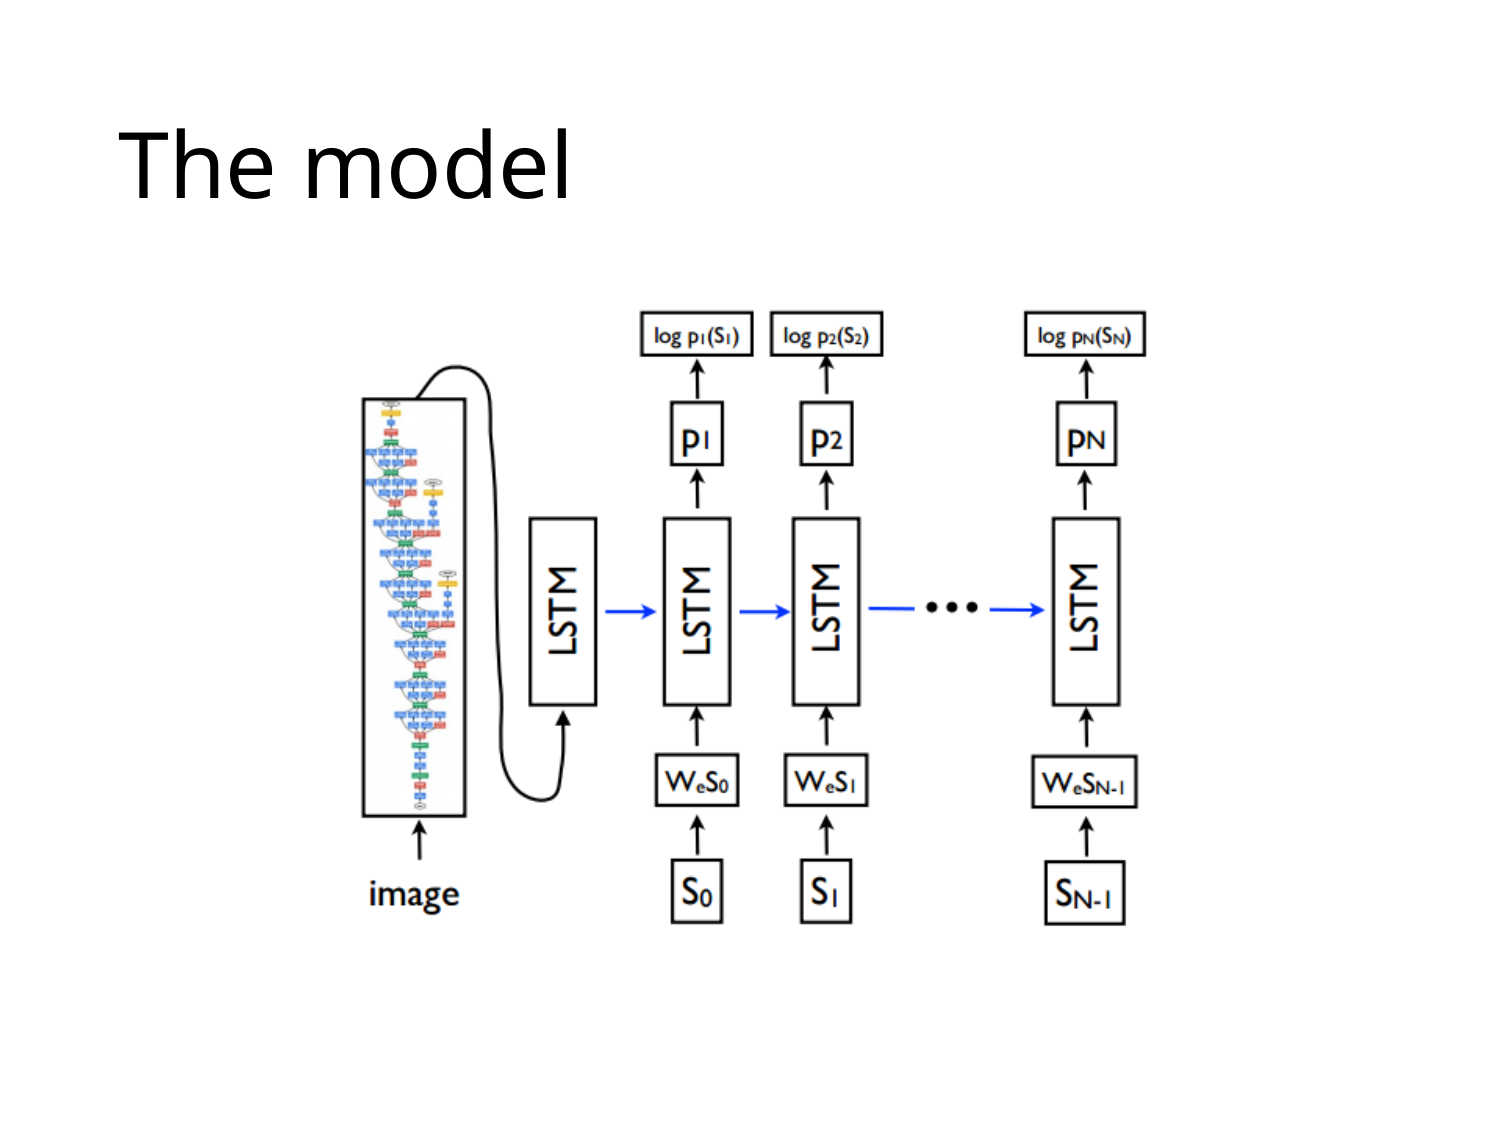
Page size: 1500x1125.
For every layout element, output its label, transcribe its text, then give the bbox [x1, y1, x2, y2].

title The model [103, 59, 1397, 278]
picture [352, 307, 1148, 937]
